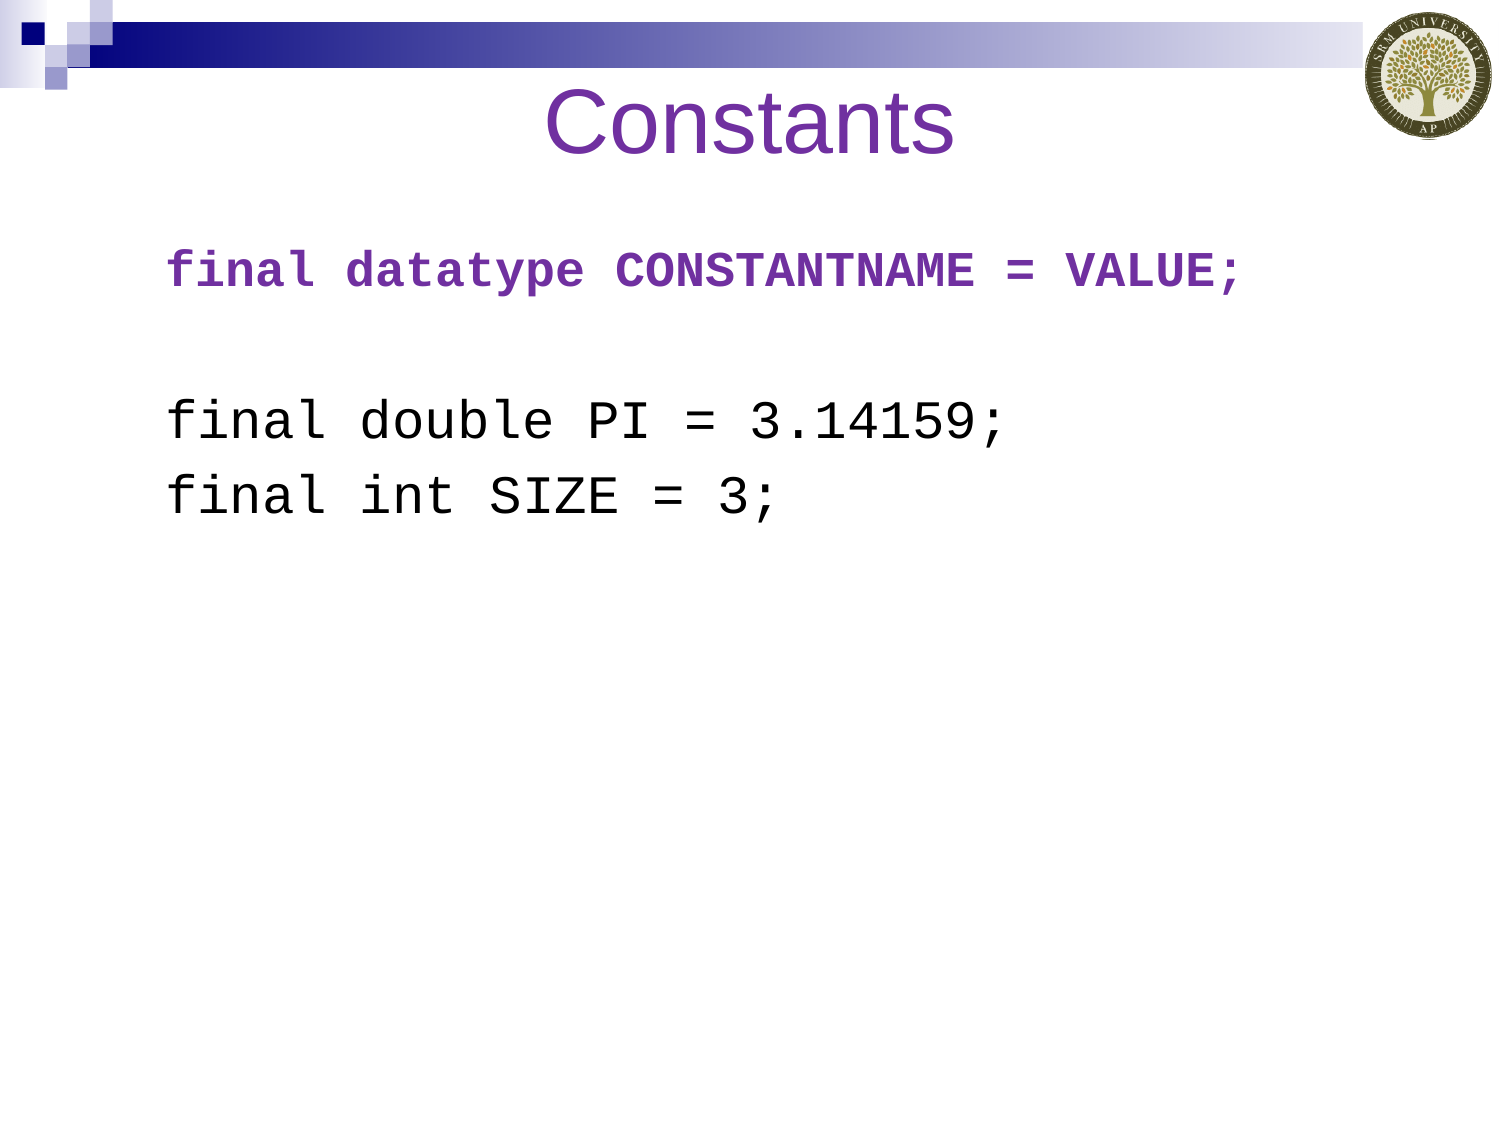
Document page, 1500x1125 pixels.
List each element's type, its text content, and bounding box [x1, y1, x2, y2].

picture [1388, 0, 1499, 141]
list final datatype CONSTANTNAME = VALUE; final double PI = 3.14159; final int SIZE = 3; [150, 224, 1425, 900]
title Constants [112, 0, 1388, 235]
